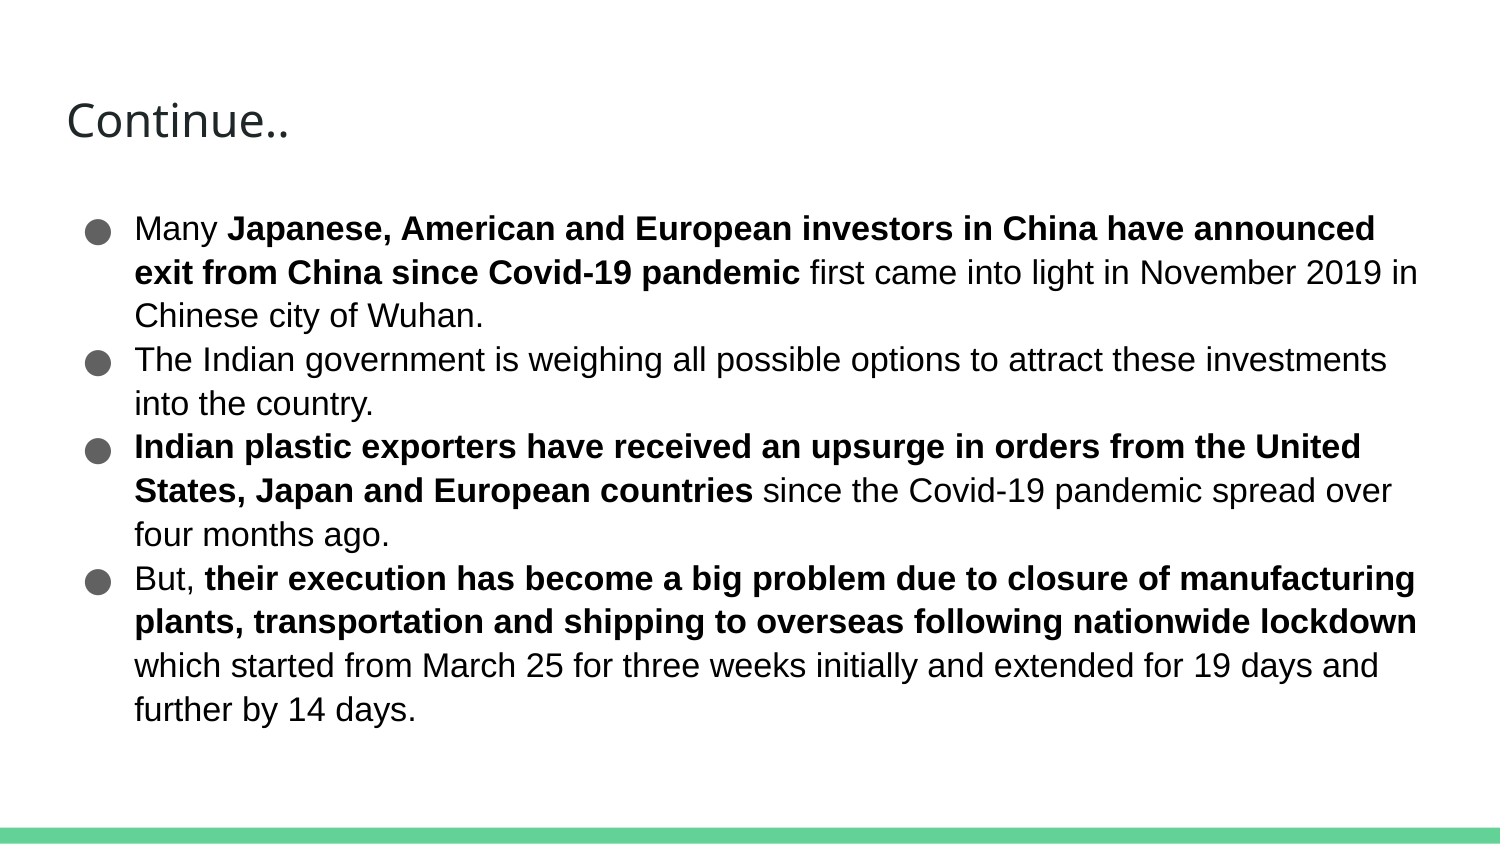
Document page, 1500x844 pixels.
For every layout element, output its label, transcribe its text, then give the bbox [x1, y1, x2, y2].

title Continue.. [51, 72, 1449, 167]
list Many Japanese, American and European investors in China have announced exit from China since Covid-19 pandemic first came into light in November 2019 in Chinese city of Wuhan. The Indian government is weighing all possible options to attract these investments into the country. Indian plastic exporters have received an upsurge in orders from the United States, Japan and European countries since the Covid-19 pandemic spread over four months ago. But, their execution has become a big problem due to closure of manufacturing plants, transportation and shipping to overseas following nationwide lockdown which started from March 25 for three weeks initially and extended for 19 days and further by 14 days. [51, 189, 1449, 750]
